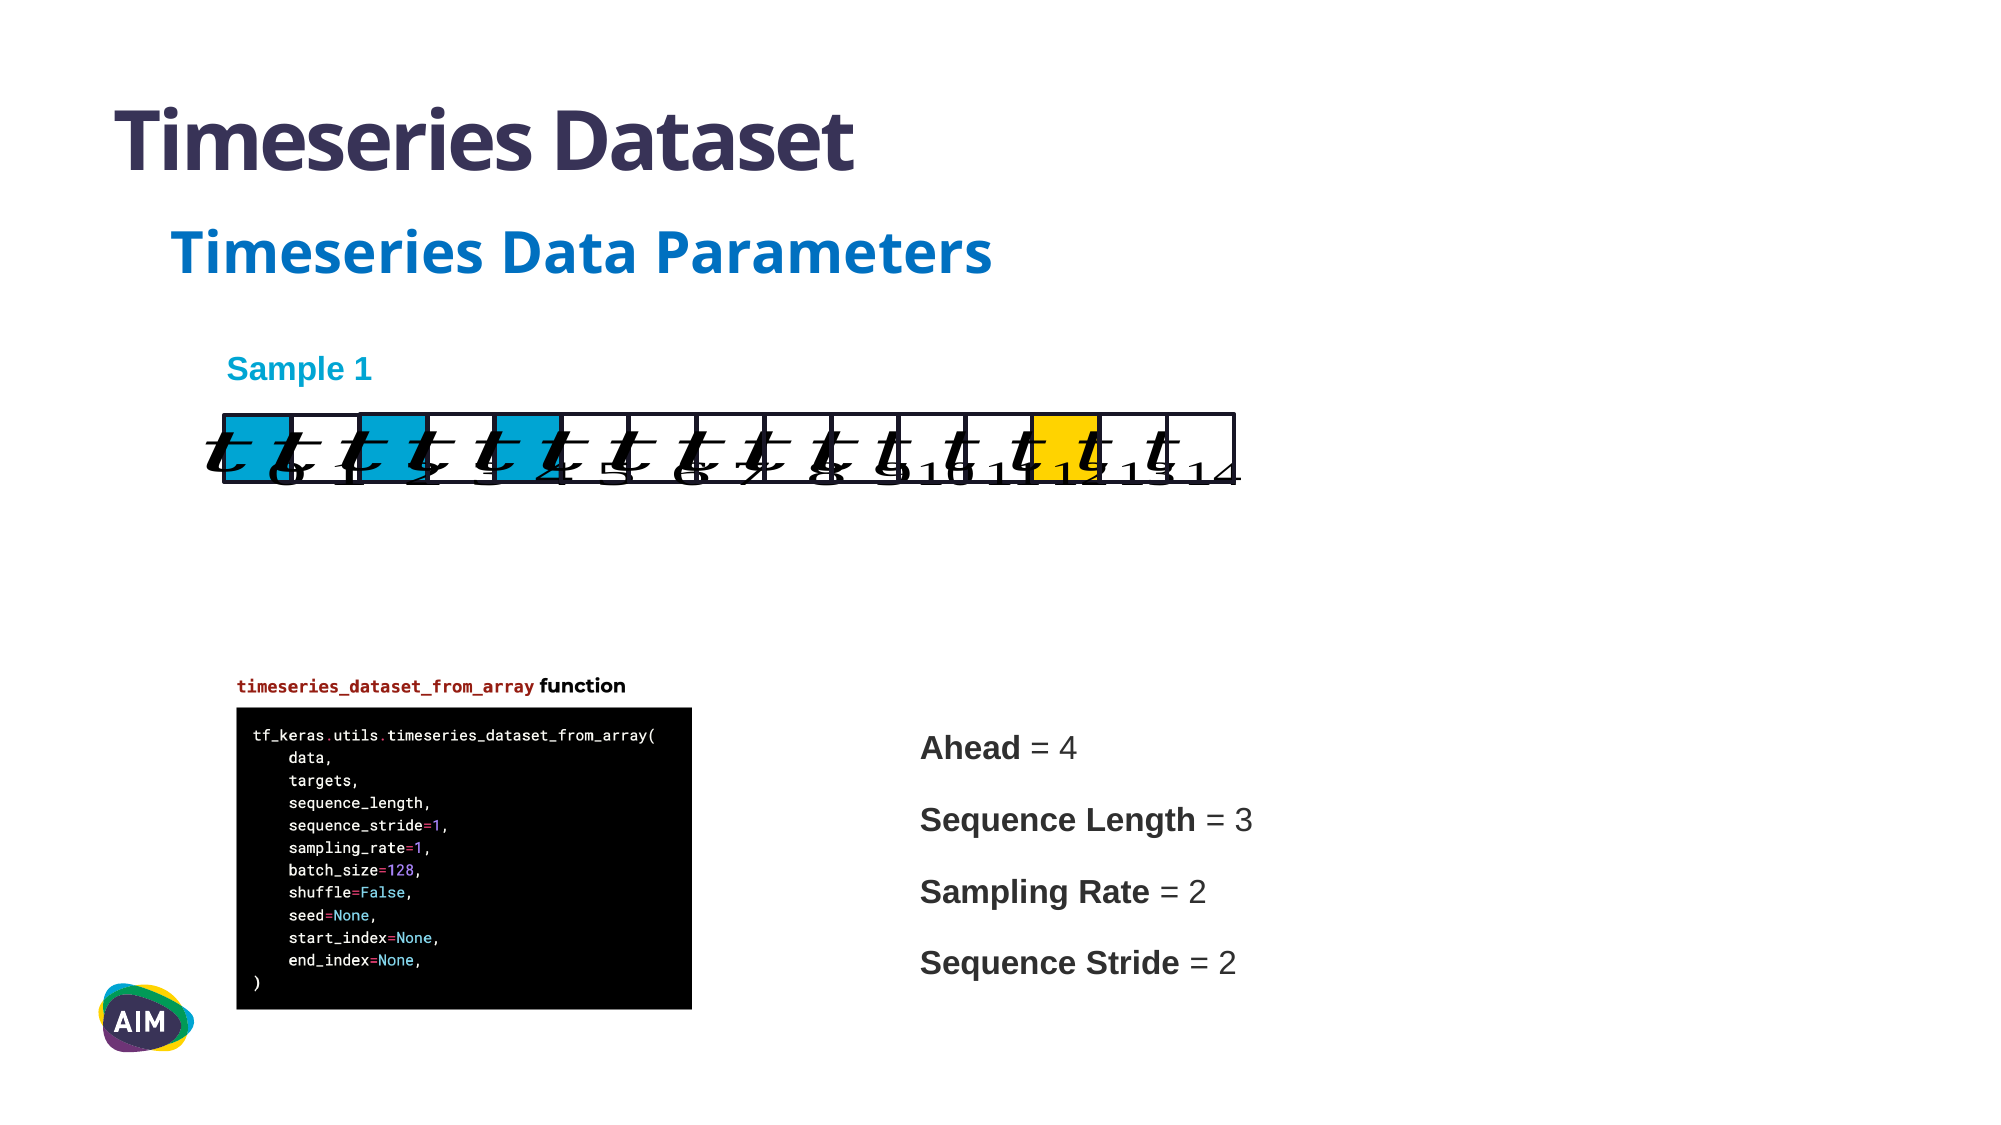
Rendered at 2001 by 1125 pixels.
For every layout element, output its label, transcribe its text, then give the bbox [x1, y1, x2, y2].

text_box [265, 414, 331, 493]
picture [224, 668, 693, 1021]
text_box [468, 414, 532, 493]
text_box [737, 414, 803, 493]
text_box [872, 414, 936, 493]
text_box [333, 414, 399, 493]
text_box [670, 414, 735, 493]
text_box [805, 414, 870, 493]
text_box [1005, 414, 1071, 493]
text_box Timeseries Data Parameters [170, 215, 1871, 293]
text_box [602, 414, 668, 493]
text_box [1140, 414, 1248, 493]
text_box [198, 414, 264, 493]
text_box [938, 414, 1003, 493]
title Timeseries Dataset [114, 38, 1886, 244]
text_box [534, 414, 600, 493]
list Ahead = 4 Sequence Length = 3 Sampling Rate = 2 Sequence Stride = 2 [872, 718, 1920, 1008]
text_box Sample 1 [179, 339, 595, 405]
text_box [1073, 414, 1138, 493]
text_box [401, 414, 466, 493]
